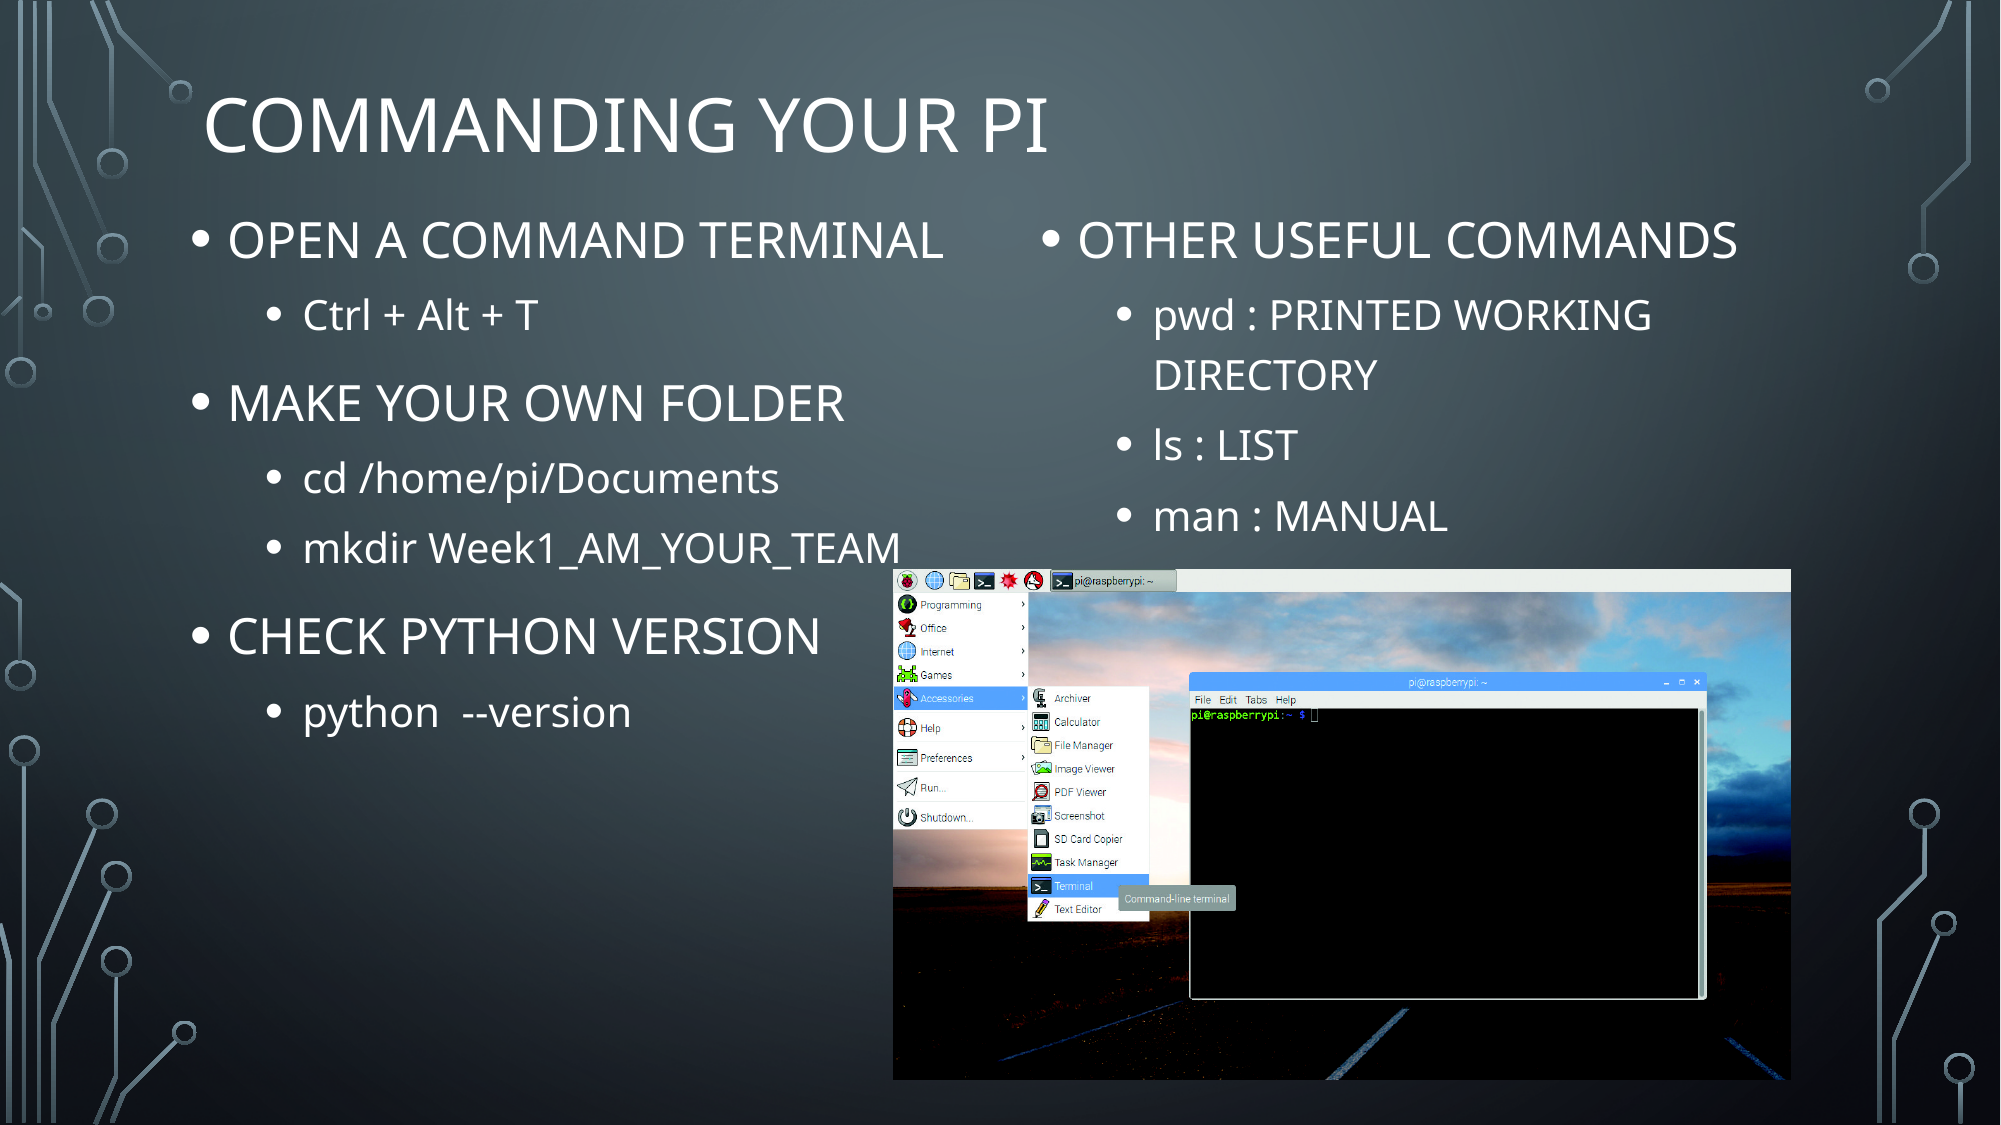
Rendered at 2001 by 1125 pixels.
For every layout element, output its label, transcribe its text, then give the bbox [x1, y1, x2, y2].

title Commanding your pi [187, 6, 1813, 250]
list OPEN A COMMAND TERMINAL Ctrl + Alt + T MAKE YOUR OWN FOLDER cd /home/pi/Documents mkdir Week1_AM_YOUR_TEAM CHECK PYTHON VERSION python --version [174, 188, 976, 770]
list OTHER USEFUL COMMANDS pwd : PRINTED WORKING DIRECTORY ls : LIST man : MANUAL rmdir : REMOVE DIRECTORY [1025, 188, 1825, 770]
picture [893, 569, 1791, 1081]
